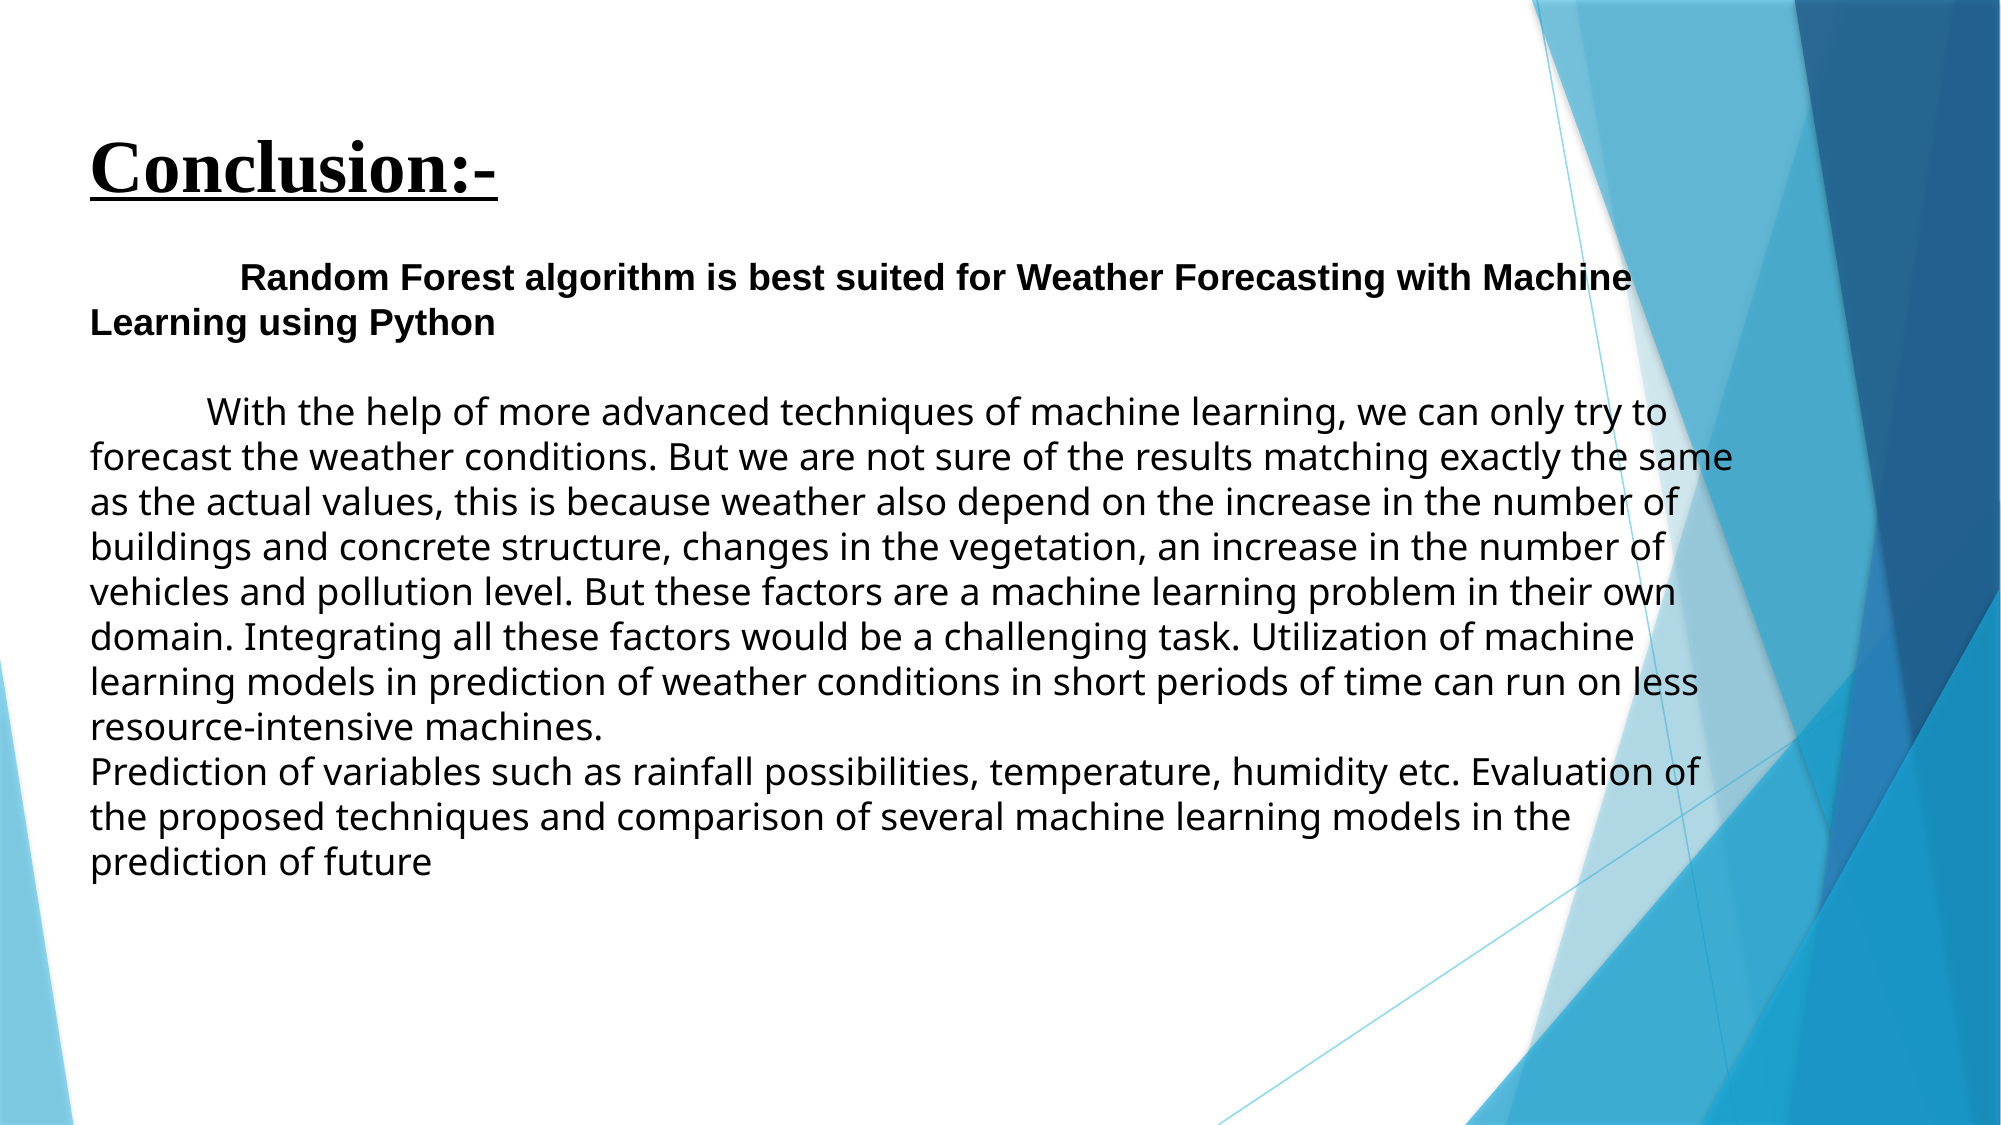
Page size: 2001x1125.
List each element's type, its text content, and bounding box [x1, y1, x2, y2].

text_box Conclusion:- Random Forest algorithm is best suited for Weather Forecasting with Machine Learning using Python With the help of more advanced techniques of machine learning, we can only try to forecast the weather conditions. But we are not sure of the results matching exactly the same as the actual values, this is because weather also depend on the increase in the number of buildings and concrete structure, changes in the vegetation, an increase in the number of vehicles and pollution level. But these factors are a machine learning problem in their own domain. Integrating all these factors would be a challenging task. Utilization of machine learning models in prediction of weather conditions in short periods of time can run on less resource-intensive machines. Prediction of variables such as rainfall possibilities, temperature, humidity etc. Evaluation of the proposed techniques and comparison of several machine learning models in the prediction of future [75, 110, 1762, 891]
